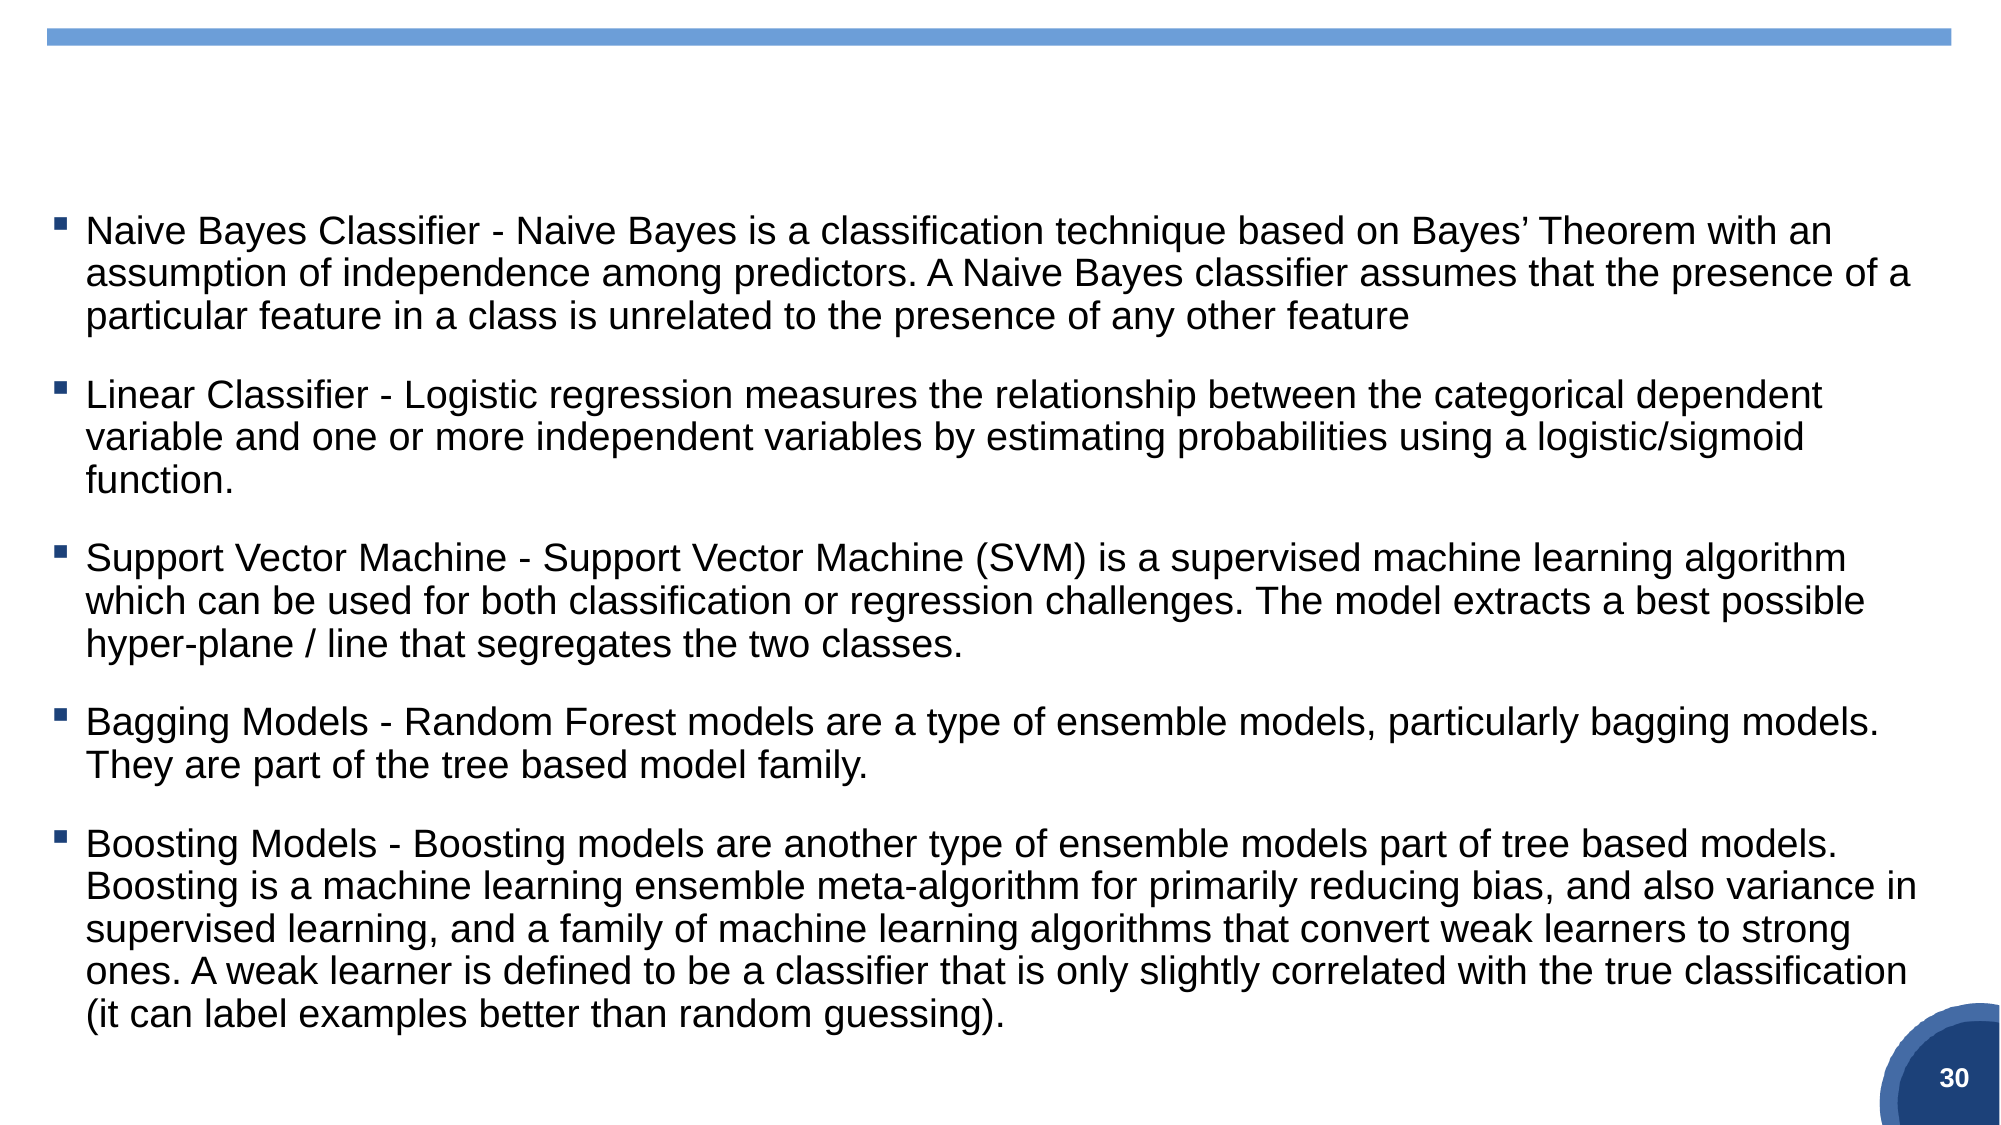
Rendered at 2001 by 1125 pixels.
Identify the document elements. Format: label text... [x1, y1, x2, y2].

slide_number 30 [1534, 1046, 1985, 1107]
list Naive Bayes Classifier - Naive Bayes is a classification technique based on Bayes’ Theorem with an assumption of independence among predictors. A Naive Bayes classifier assumes that the presence of a particular feature in a class is unrelated to the presence of any other feature Linear Classifier - Logistic regression measures the relationship between the categorical dependent variable and one or more independent variables by estimating probabilities using a logistic/sigmoid function. Support Vector Machine - Support Vector Machine (SVM) is a supervised machine learning algorithm which can be used for both classification or regression challenges. The model extracts a best possible hyper-plane / line that segregates the two classes. Bagging Models - Random Forest models are a type of ensemble models, particularly bagging models. They are part of the tree based model family. Boosting Models - Boosting models are another type of ensemble models part of tree based models. Boosting is a machine learning ensemble meta-algorithm for primarily reducing bias, and also variance in supervised learning, and a family of machine learning algorithms that convert weak learners to strong ones. A weak learner is defined to be a classifier that is only slightly correlated with the true classification (it can label examples better than random guessing). [35, 202, 1965, 1046]
picture [0, 1, 2000, 1125]
